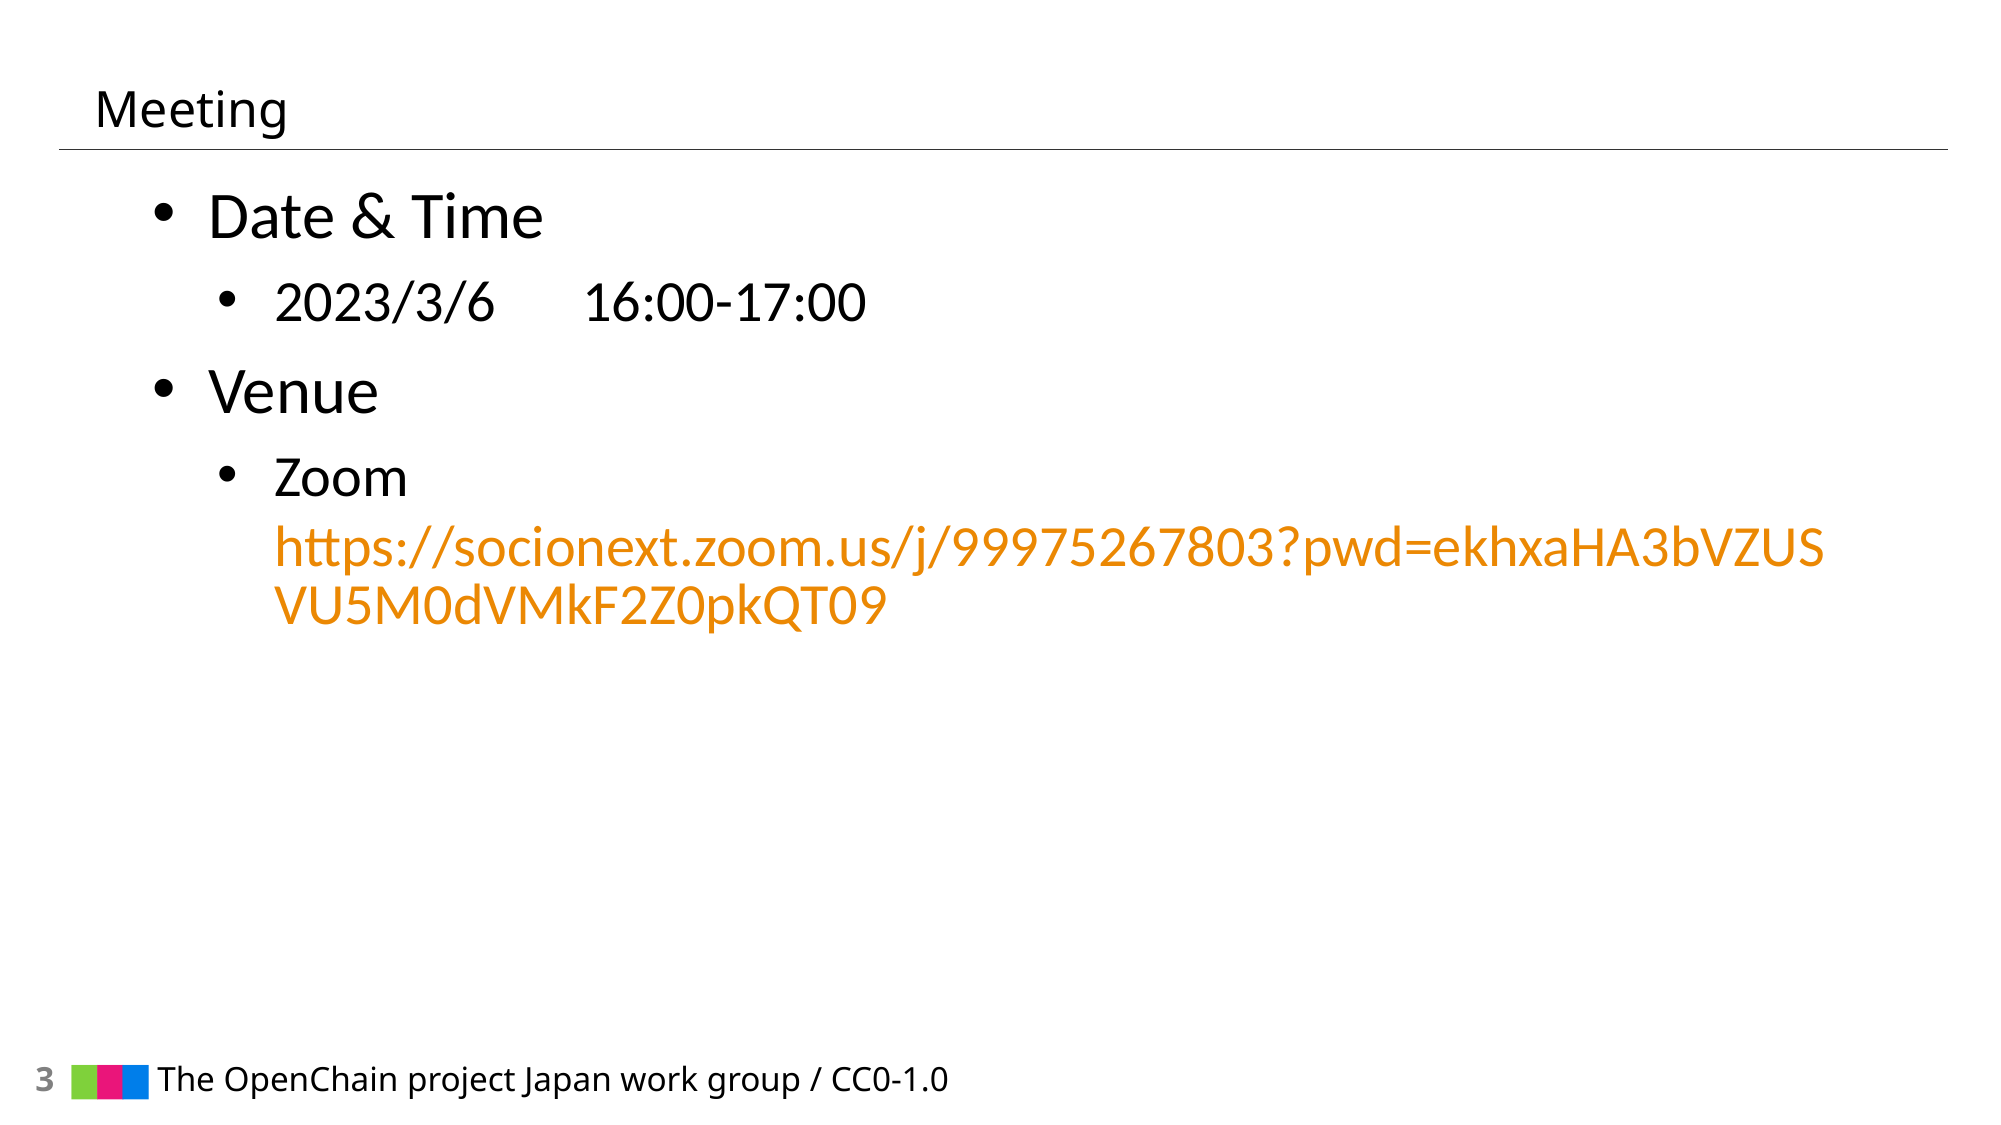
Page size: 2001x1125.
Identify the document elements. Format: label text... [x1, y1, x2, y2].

title Meeting [94, 7, 1906, 138]
text_box Date & Time 2023/3/6 16:00-17:00 Venue Zoom https://socionext.zoom.us/j/99975267803?pwd=ekhxaHA3bVZUSVU5M0dVMkF2Z0pkQT09 [137, 164, 1863, 1066]
